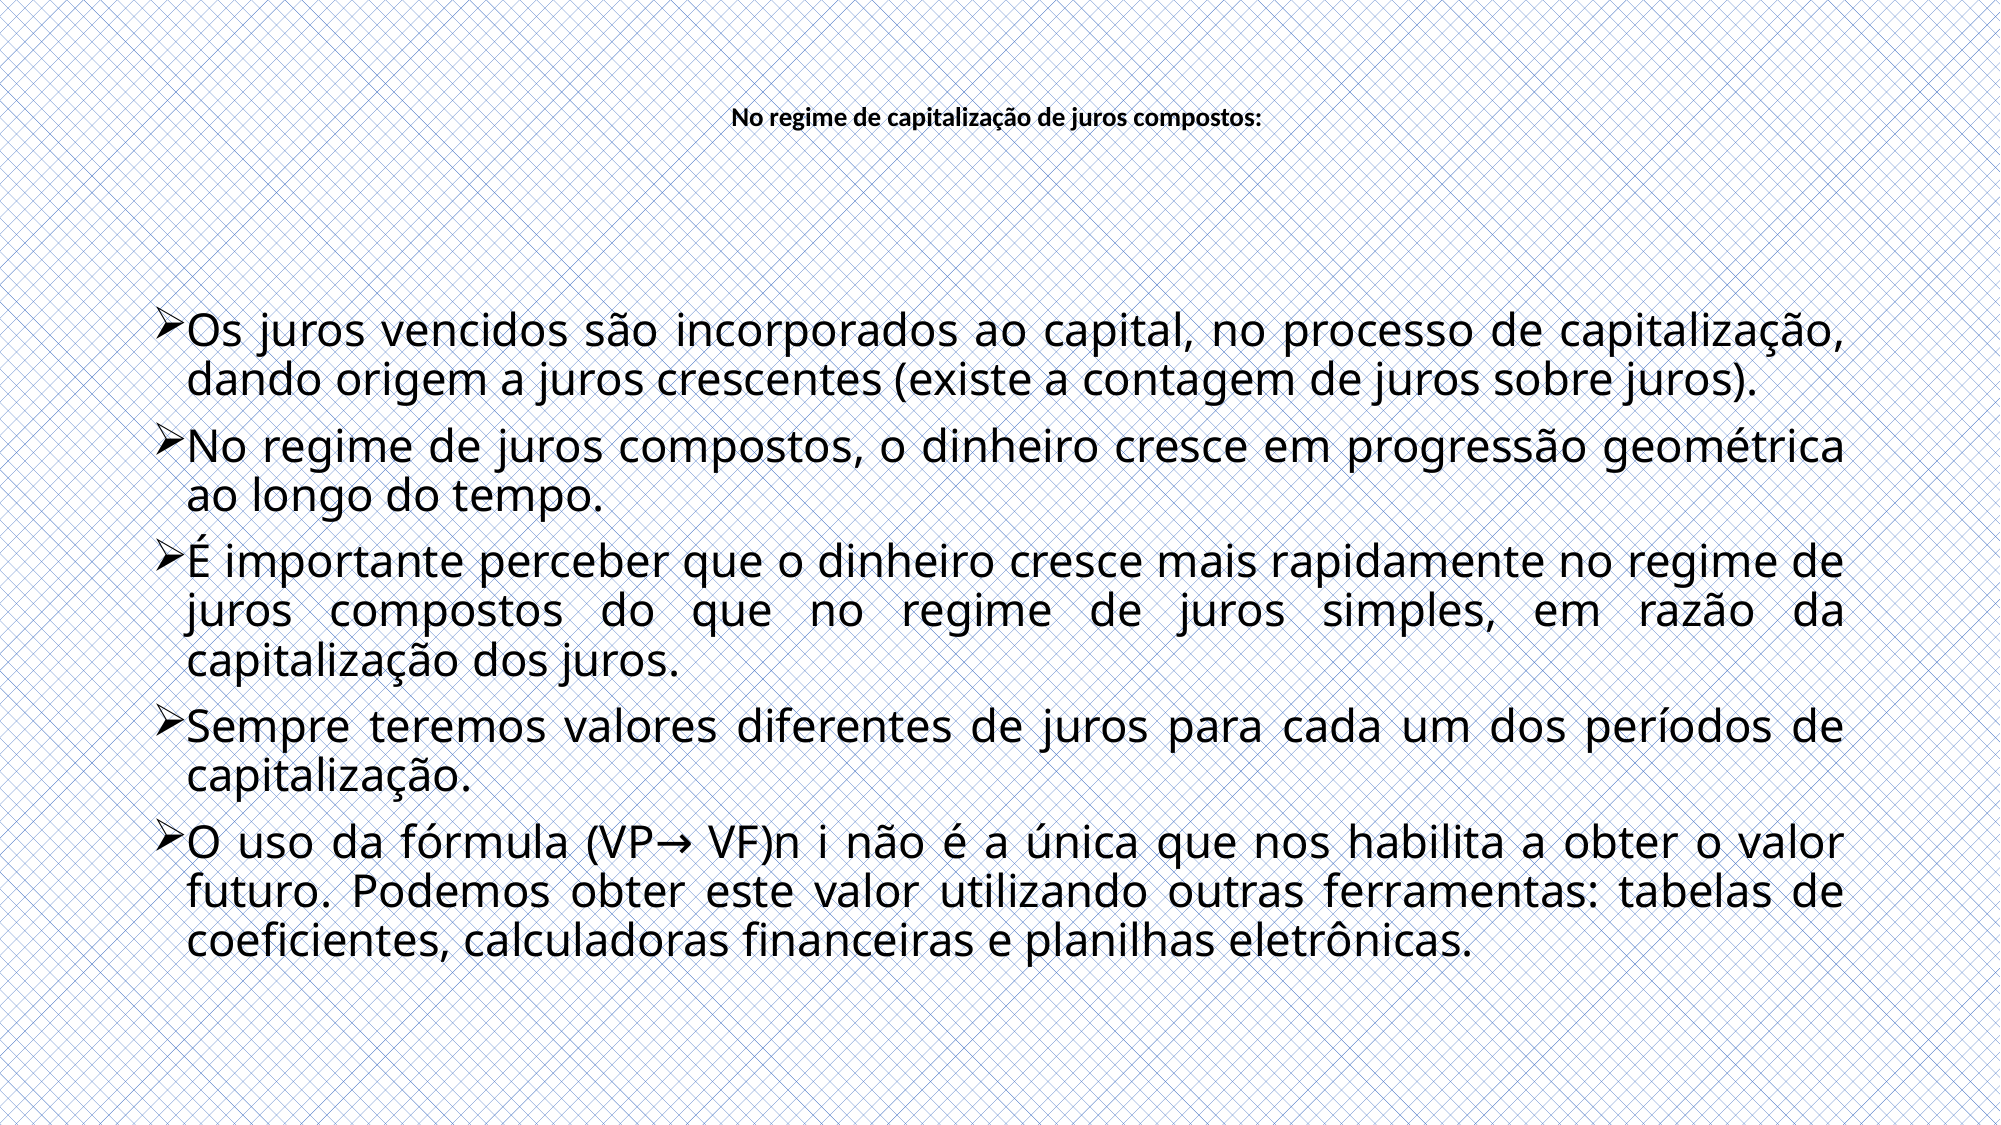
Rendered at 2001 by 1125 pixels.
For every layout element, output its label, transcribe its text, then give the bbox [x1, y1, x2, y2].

list Os juros vencidos são incorporados ao capital, no processo de capitalização, dando origem a juros crescentes (existe a contagem de juros sobre juros). No regime de juros compostos, o dinheiro cresce em progressão geométrica ao longo do tempo. É importante perceber que o dinheiro cresce mais rapidamente no regime de juros compostos do que no regime de juros simples, em razão da capitalização dos juros. Sempre teremos valores diferentes de juros para cada um dos períodos de capitalização. O uso da fórmula (VP→ VF)n i não é a única que nos habilita a obter o valor futuro. Podemos obter este valor utilizando outras ferramentas: tabelas de coeficientes, calculadoras financeiras e planilhas eletrônicas. [137, 299, 1863, 1014]
title No regime de capitalização de juros compostos: [137, 59, 1863, 174]
